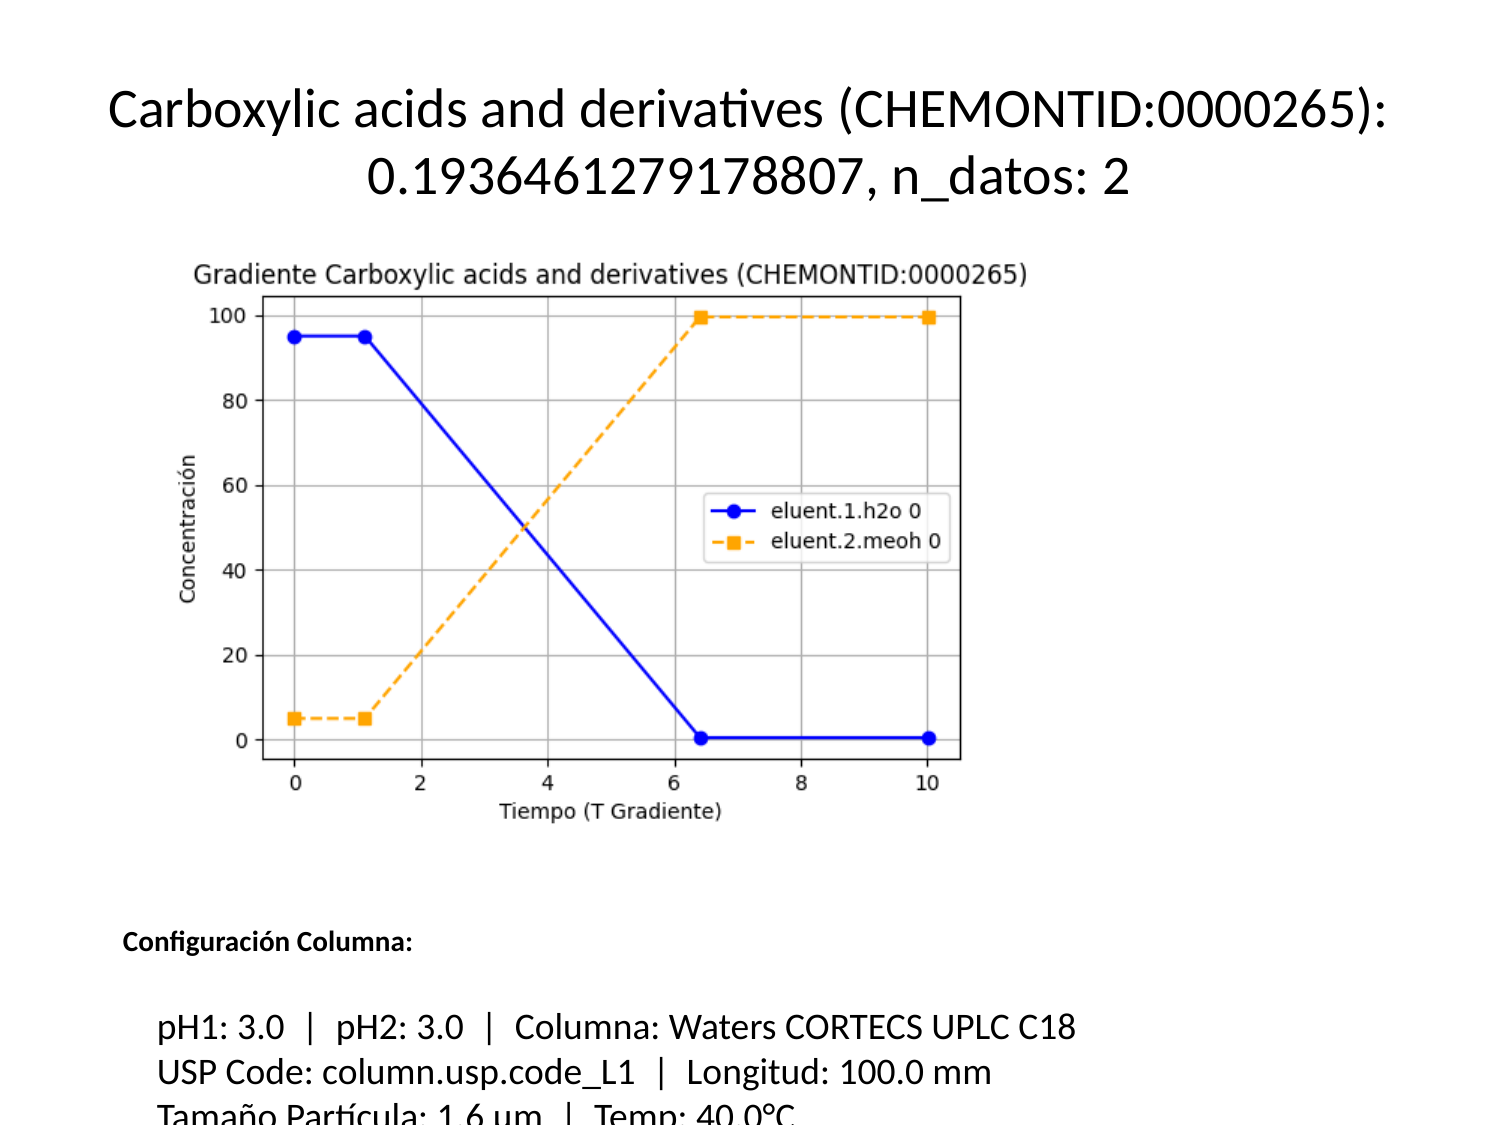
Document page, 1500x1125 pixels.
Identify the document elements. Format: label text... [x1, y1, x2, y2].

title Carboxylic acids and derivatives (CHEMONTID:0000265): 0.1936461279178807, n_datos: 2 [75, 45, 1425, 233]
text_box Configuración Columna: pH1: 3.0 | pH2: 3.0 | Columna: Waters CORTECS UPLC C18 USP Code: column.usp.code_L1 | Longitud: 100.0 mm Tamaño Partícula: 1.6 µm | Temp: 40.0°C Flujo: 0.4 mL/min | T0: 0.55125 min [108, 869, 1092, 1125]
picture [149, 224, 1051, 826]
